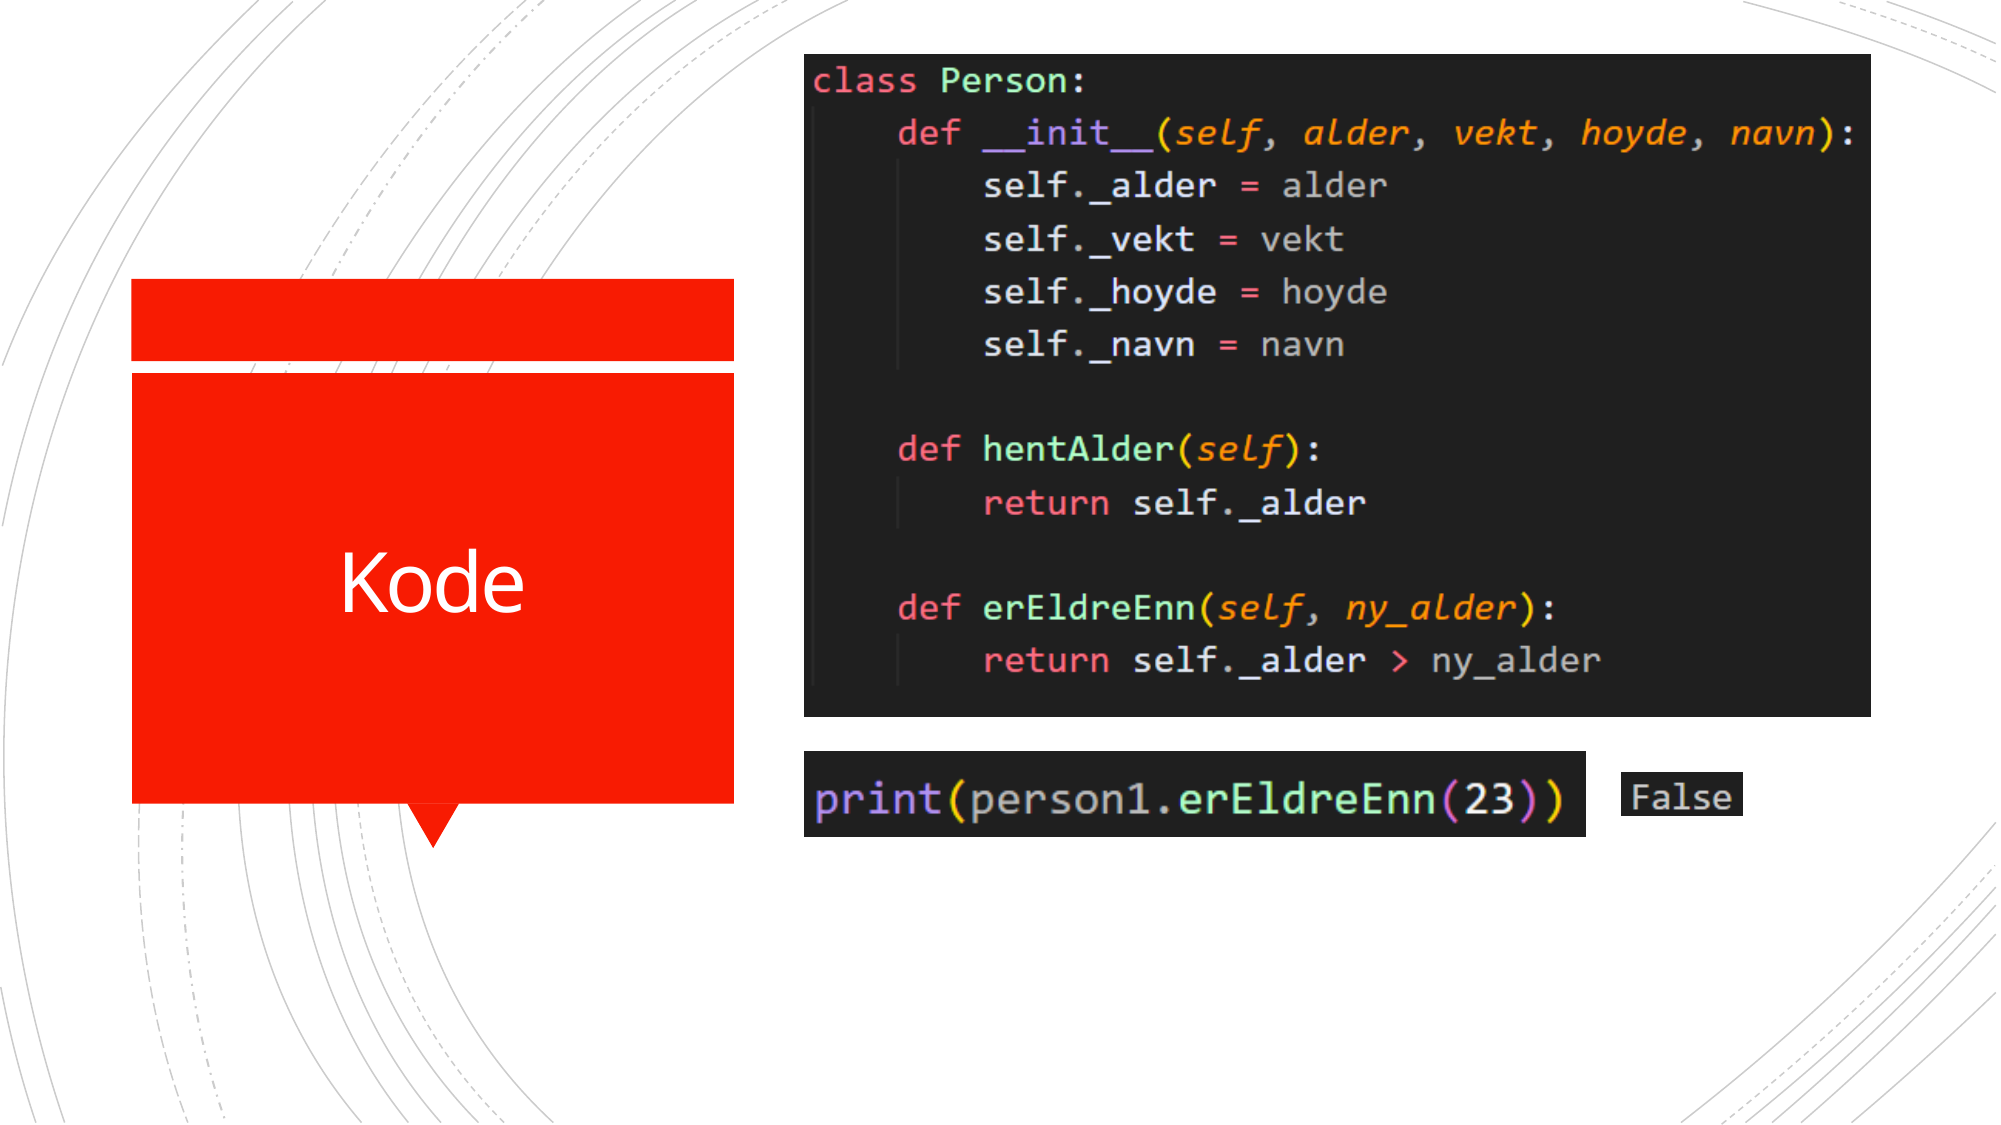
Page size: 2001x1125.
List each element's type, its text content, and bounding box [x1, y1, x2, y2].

picture [1620, 771, 1744, 817]
picture [804, 751, 1587, 837]
picture [804, 54, 1871, 717]
title Kode [145, 385, 720, 789]
